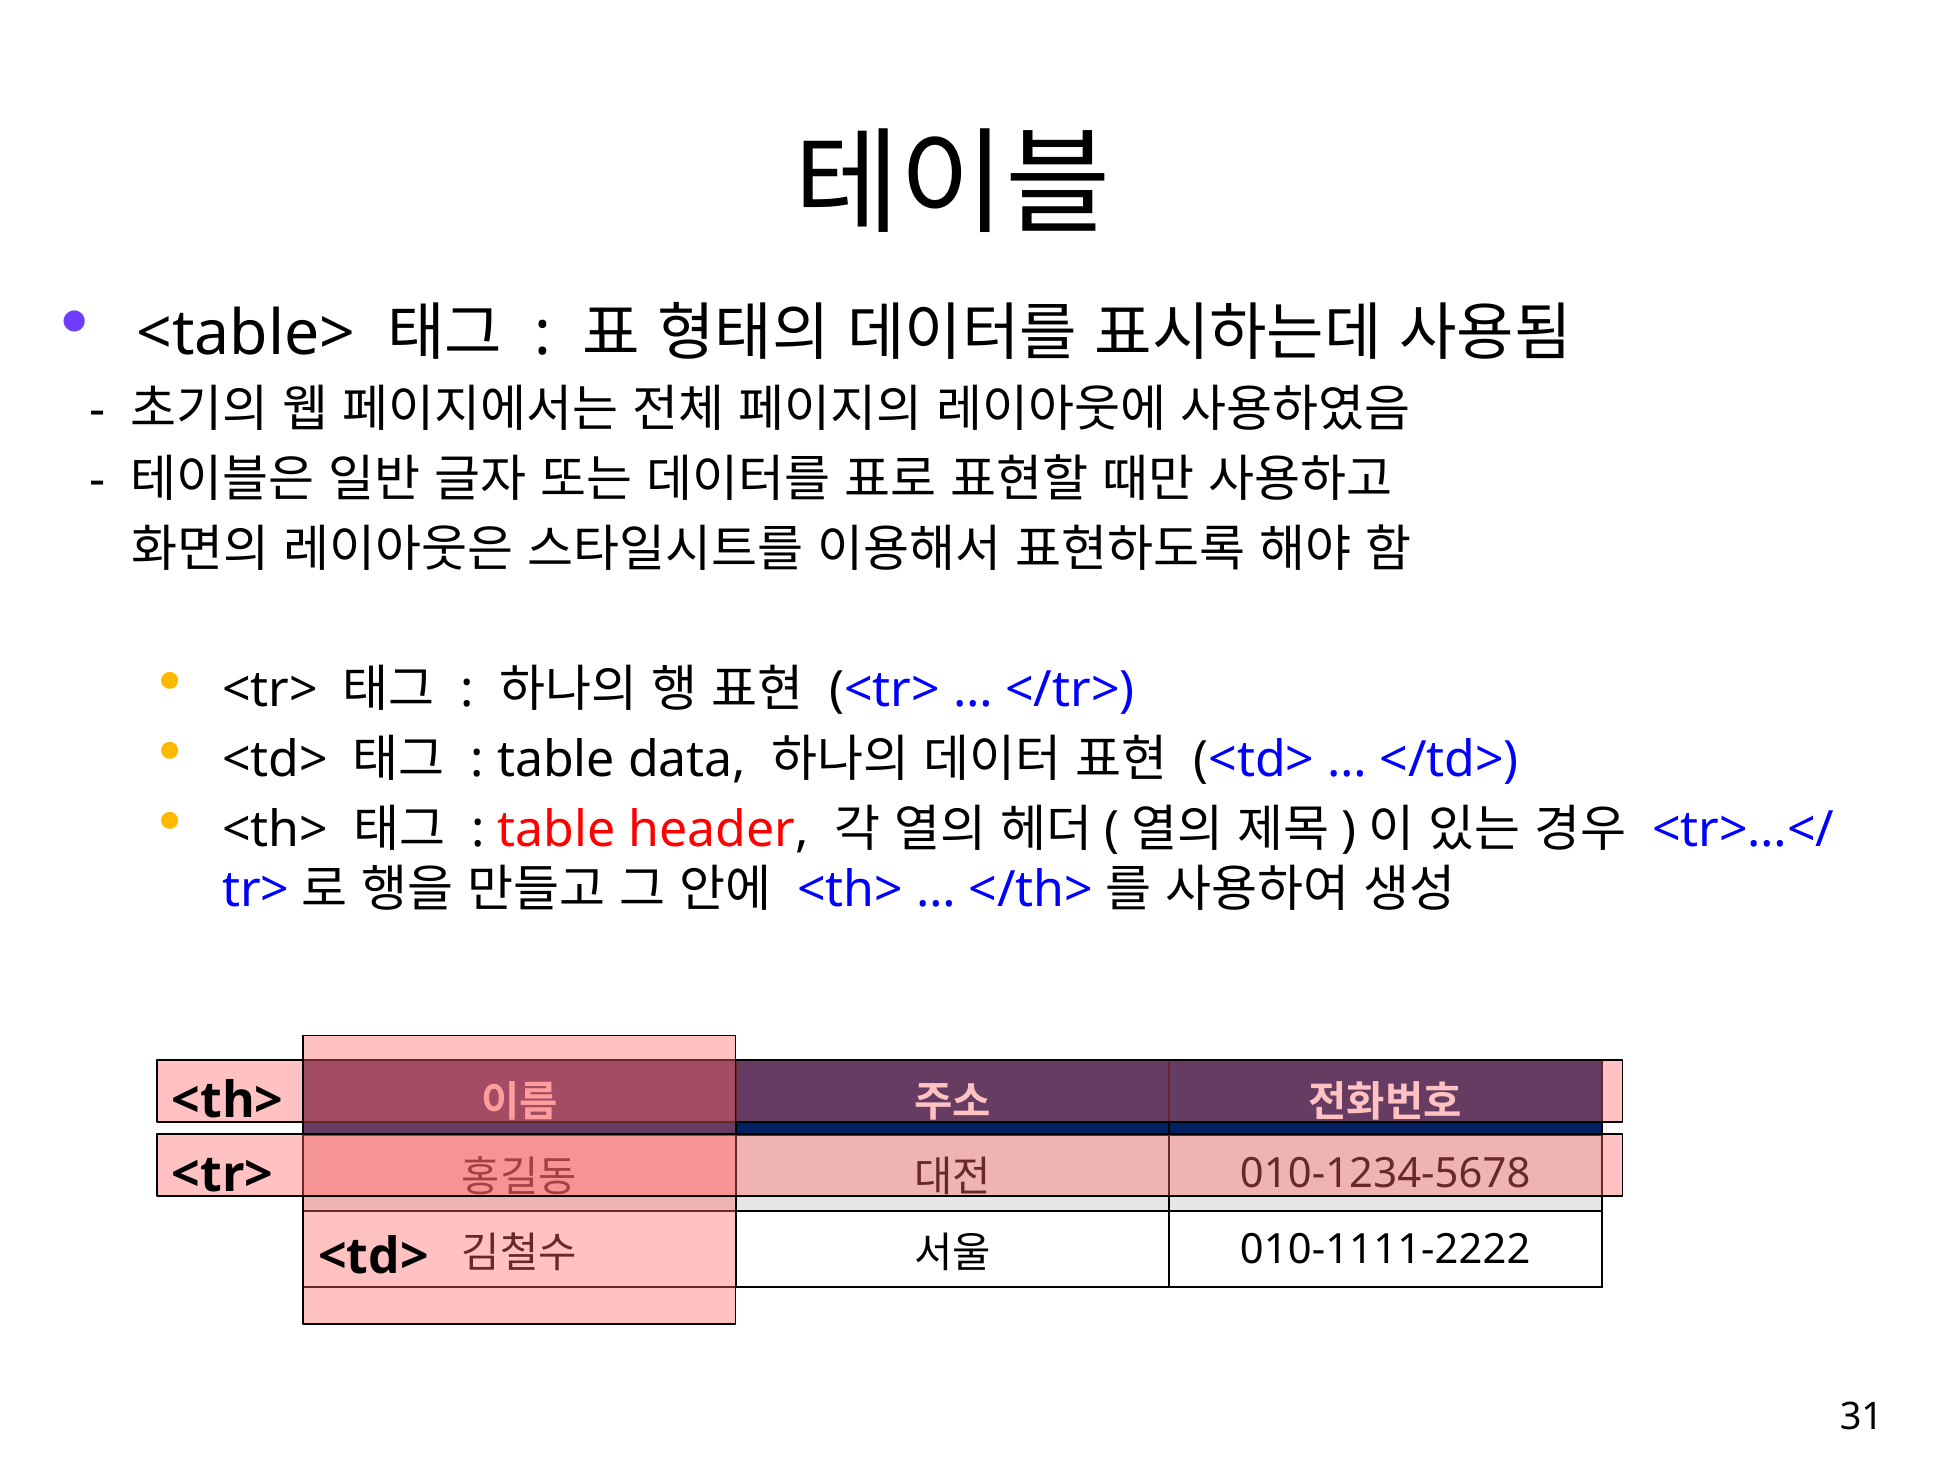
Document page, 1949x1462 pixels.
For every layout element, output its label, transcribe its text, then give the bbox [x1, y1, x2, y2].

table_cell 010-1234-5678 [1170, 1197, 1601, 1210]
text_box <th> [736, 1060, 1623, 1123]
text_box <td> [303, 1035, 736, 1134]
slide_number 31 [1496, 1372, 1899, 1462]
text_box <td> [303, 1197, 736, 1325]
table_cell 대전 [737, 1197, 1168, 1210]
text_box <tr> [156, 1134, 1623, 1197]
table_cell 010-1111-2222 [1170, 1212, 1601, 1286]
list <table> 태그 : 표 형태의 데이터를 표시하는데 사용됨 - 초기의 웹 페이지에서는 전체 페이지의 레이아웃에 사용하였음 - 테이블은 일반 글자 또는 데이터를 표로 표현할 때만 사용하고 화면의 레이아웃은 스타일시트를 이용해서 표현하도록 해야 함 <tr> 태그 : 하나의 행 표현 (<tr> … </tr>) <td> 태그 : table data, 하나의 데이터 표현 (<td> … </td>) <th> 태그 : table header, 각 열의 헤더(열의 제목)이 있는 경우 <tr>…</tr>로 행을 만들고 그 안에 <th> … </th>를 사용하여 생성 [48, 284, 1897, 972]
table_header 전화번호 [1170, 1123, 1601, 1134]
title 테이블 [156, 92, 1749, 255]
table_header 주소 [737, 1123, 1168, 1134]
text_box <th> [156, 1060, 303, 1123]
table_cell 서울 [737, 1212, 1168, 1286]
